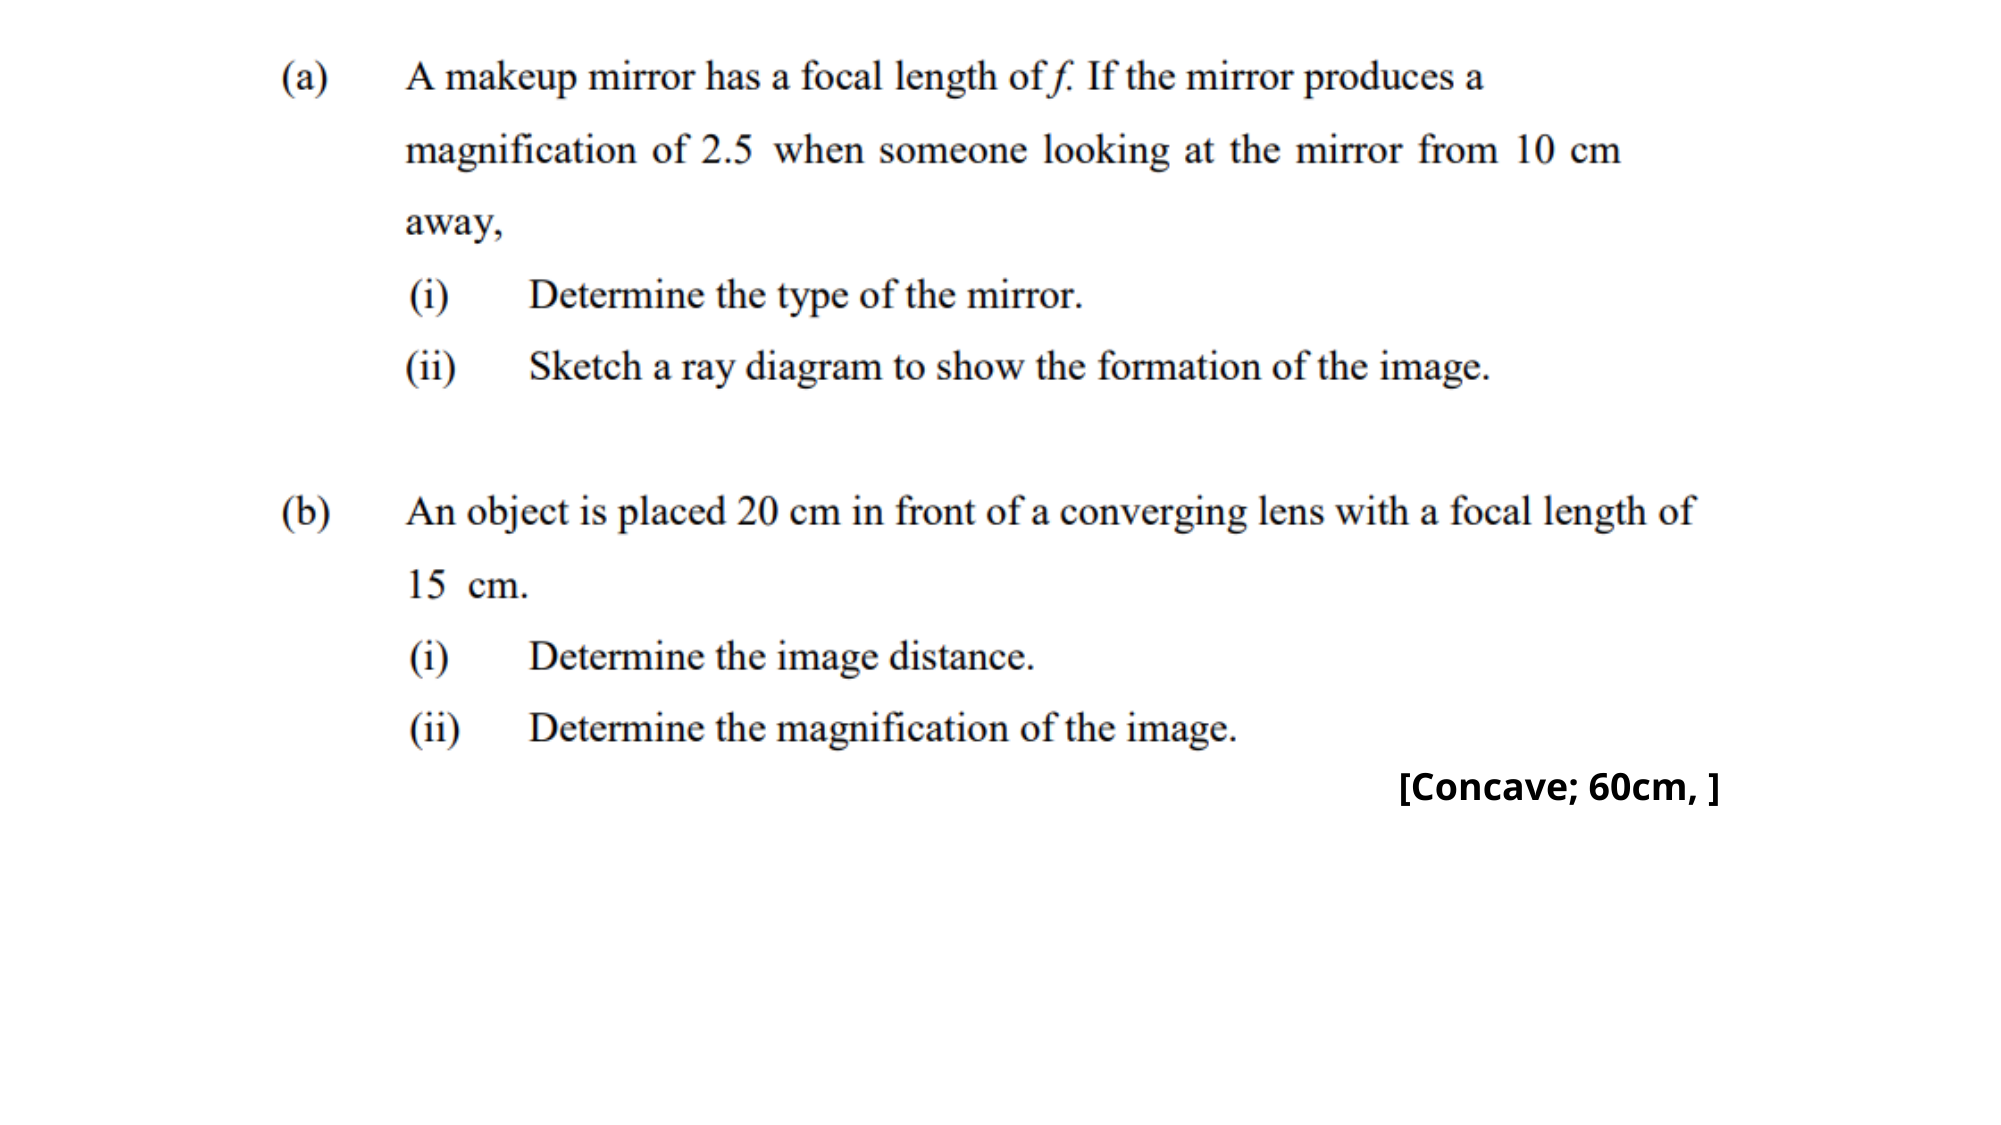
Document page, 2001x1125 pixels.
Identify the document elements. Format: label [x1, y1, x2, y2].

picture [263, 47, 1737, 756]
